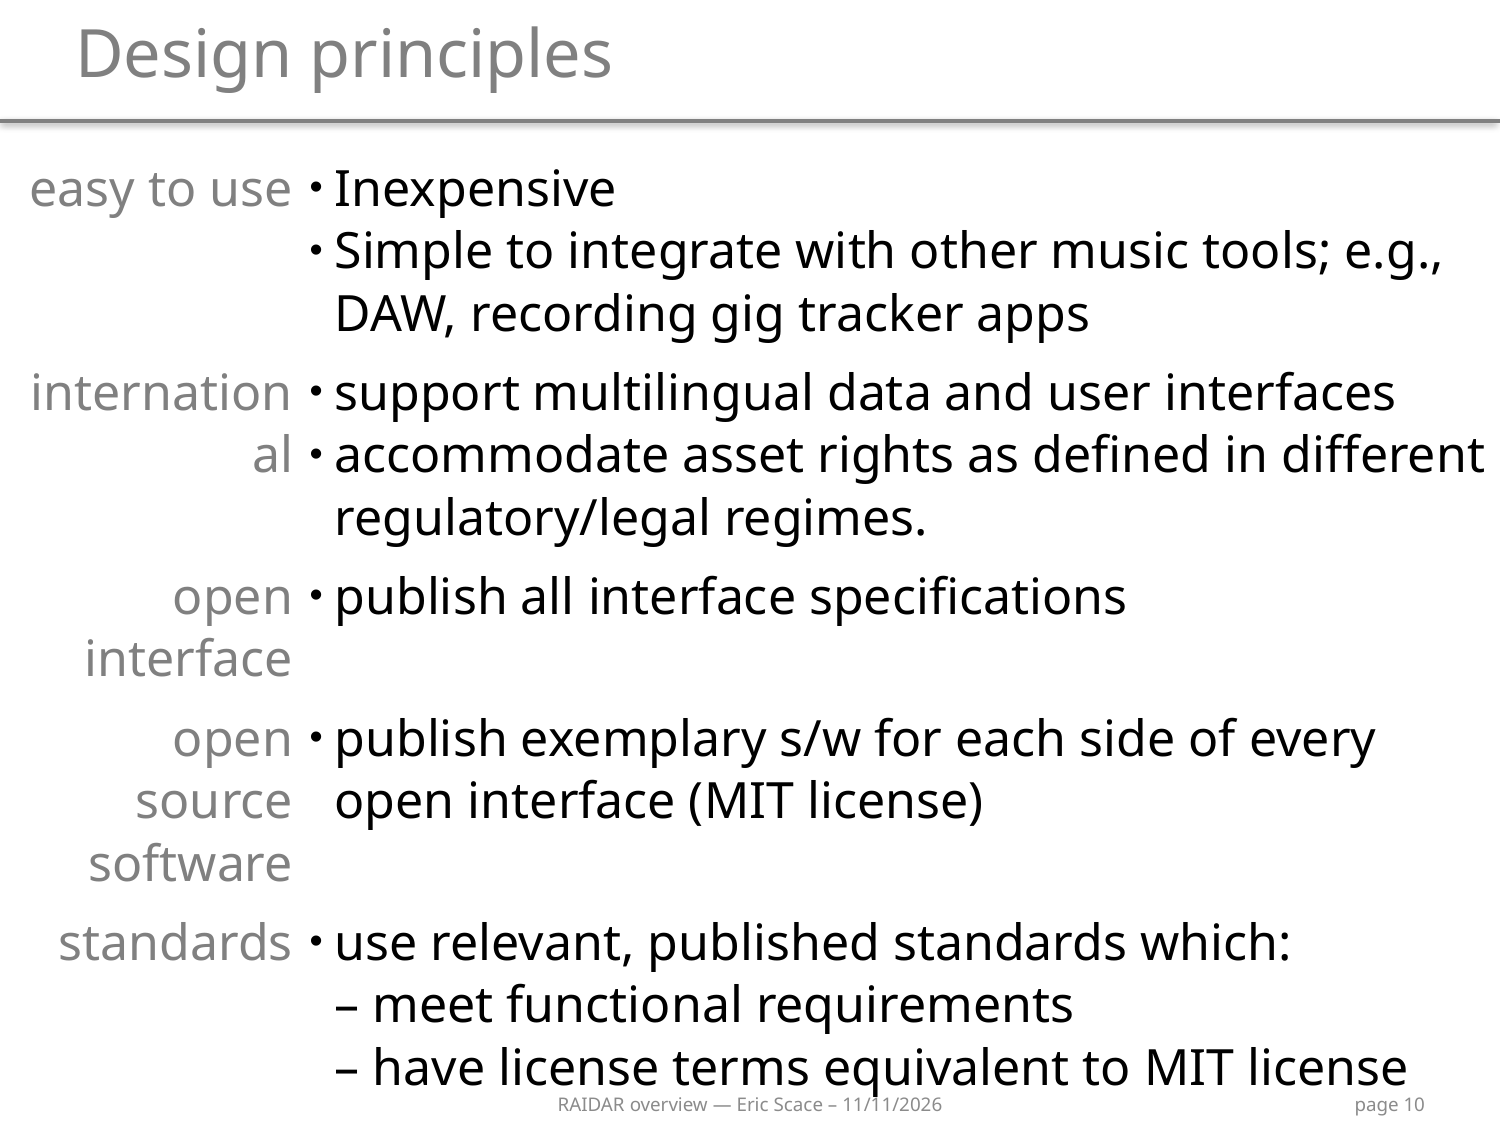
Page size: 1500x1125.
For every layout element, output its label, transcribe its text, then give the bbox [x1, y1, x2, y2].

table_header Inexpensive Simple to integrate with other music tools; e.g., daw, recording gig tracker apps [301, 150, 1500, 354]
table_cell support multilingual data and user interfaces accommodate asset rights as defined in different regulatory/legal regimes. [301, 354, 1500, 558]
table_cell standards [0, 904, 301, 1108]
table_header easy to use [0, 150, 301, 354]
title Design principles [75, 0, 1425, 121]
table_cell open interface [0, 558, 301, 700]
table_cell publish exemplary s/w for each side of every open interface (mit license) [301, 700, 1500, 904]
table_cell publish all interface specifications [301, 558, 1500, 700]
table_cell international [0, 354, 301, 558]
table_cell use relevant, published standards which: – meet functional requirements – have license terms equivalent to mit license [301, 904, 1500, 1108]
table_cell open source software [0, 700, 301, 904]
